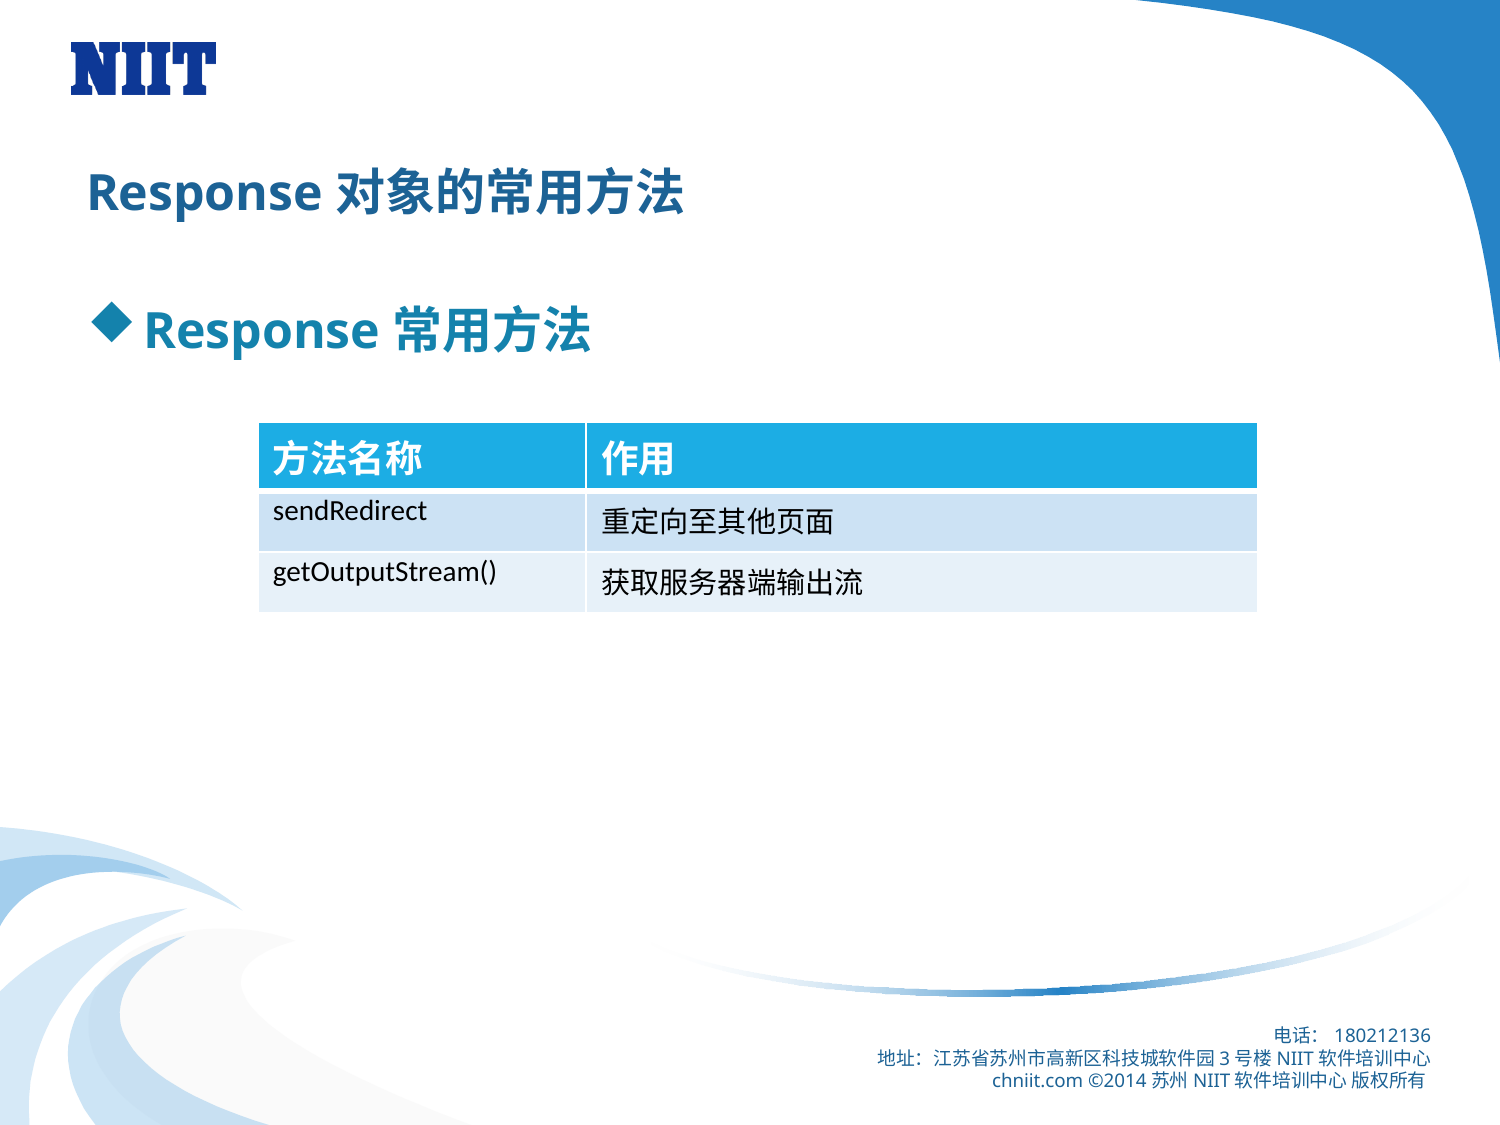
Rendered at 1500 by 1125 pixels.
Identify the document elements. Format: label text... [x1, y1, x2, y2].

table_cell sendRedirect [259, 494, 585, 551]
table_cell 重定向至其他页面 [587, 494, 1257, 551]
list Response常用方法 [72, 291, 1425, 983]
table_cell getOutputStream() [259, 553, 585, 612]
picture [71, 42, 216, 95]
title Response对象的常用方法 [71, 131, 1422, 250]
table_header 作用 [587, 423, 1257, 488]
table_cell 获取服务器端输出流 [587, 553, 1257, 612]
table_header 方法名称 [259, 423, 585, 488]
